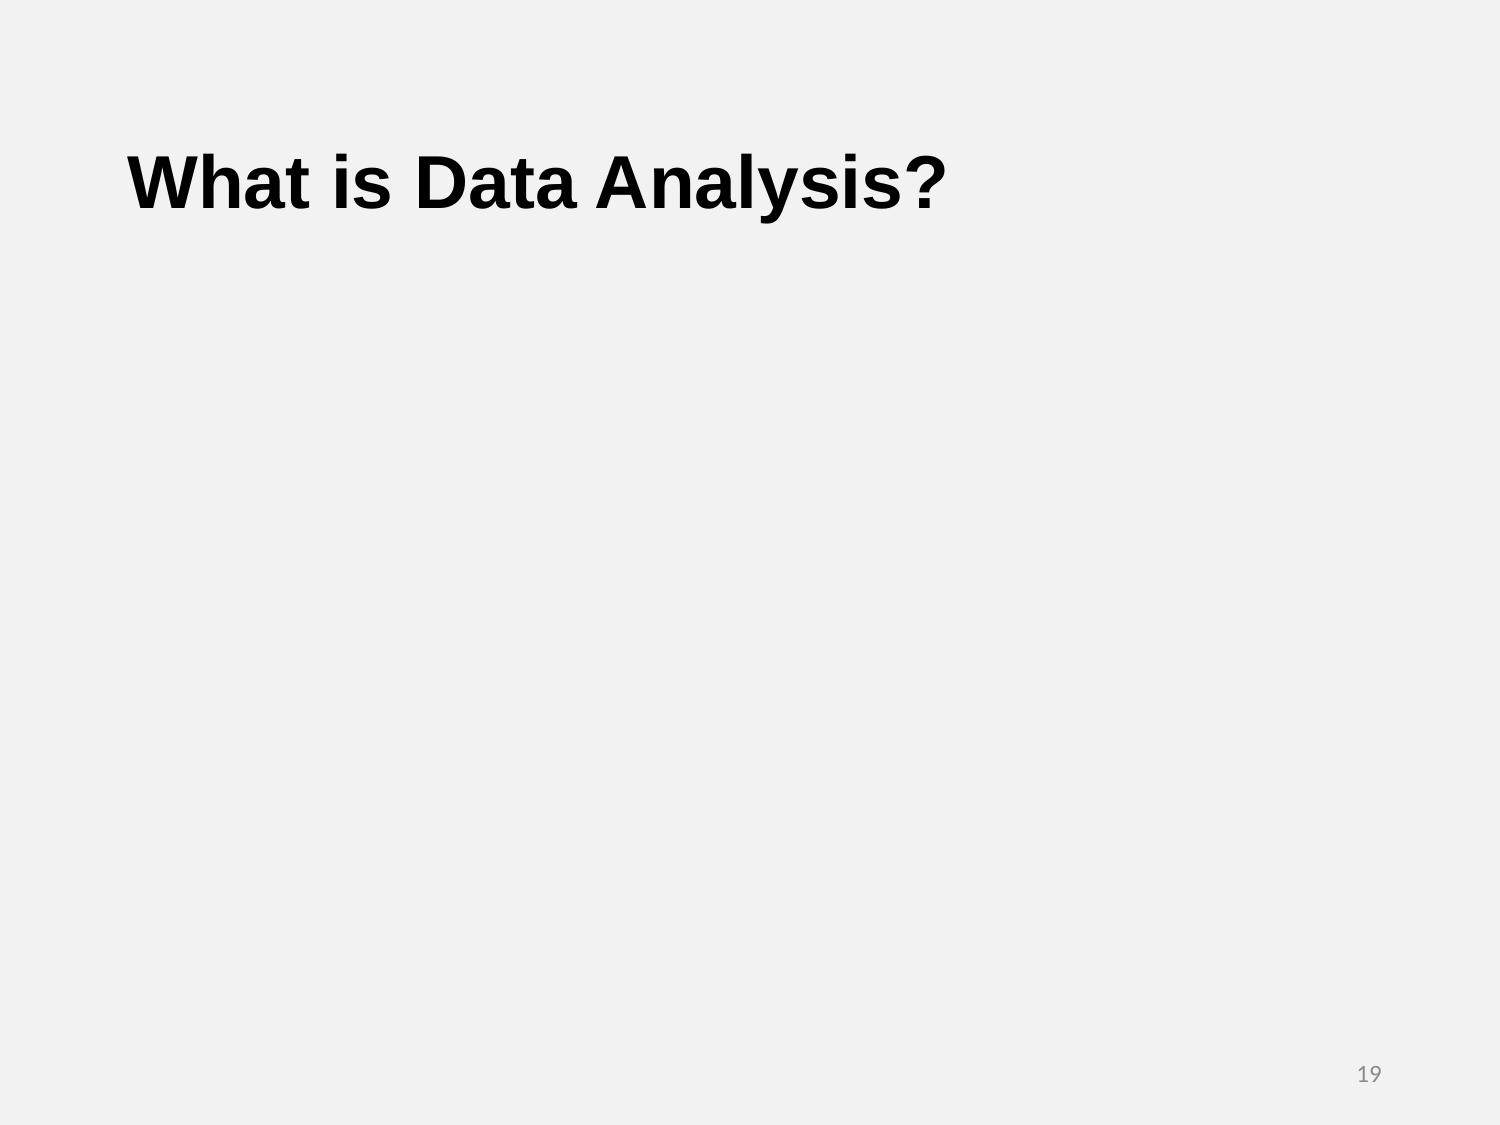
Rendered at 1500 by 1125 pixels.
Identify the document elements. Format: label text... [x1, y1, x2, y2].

text_box What is Data Analysis? [112, 111, 1388, 258]
slide_number 19 [1059, 1042, 1397, 1103]
